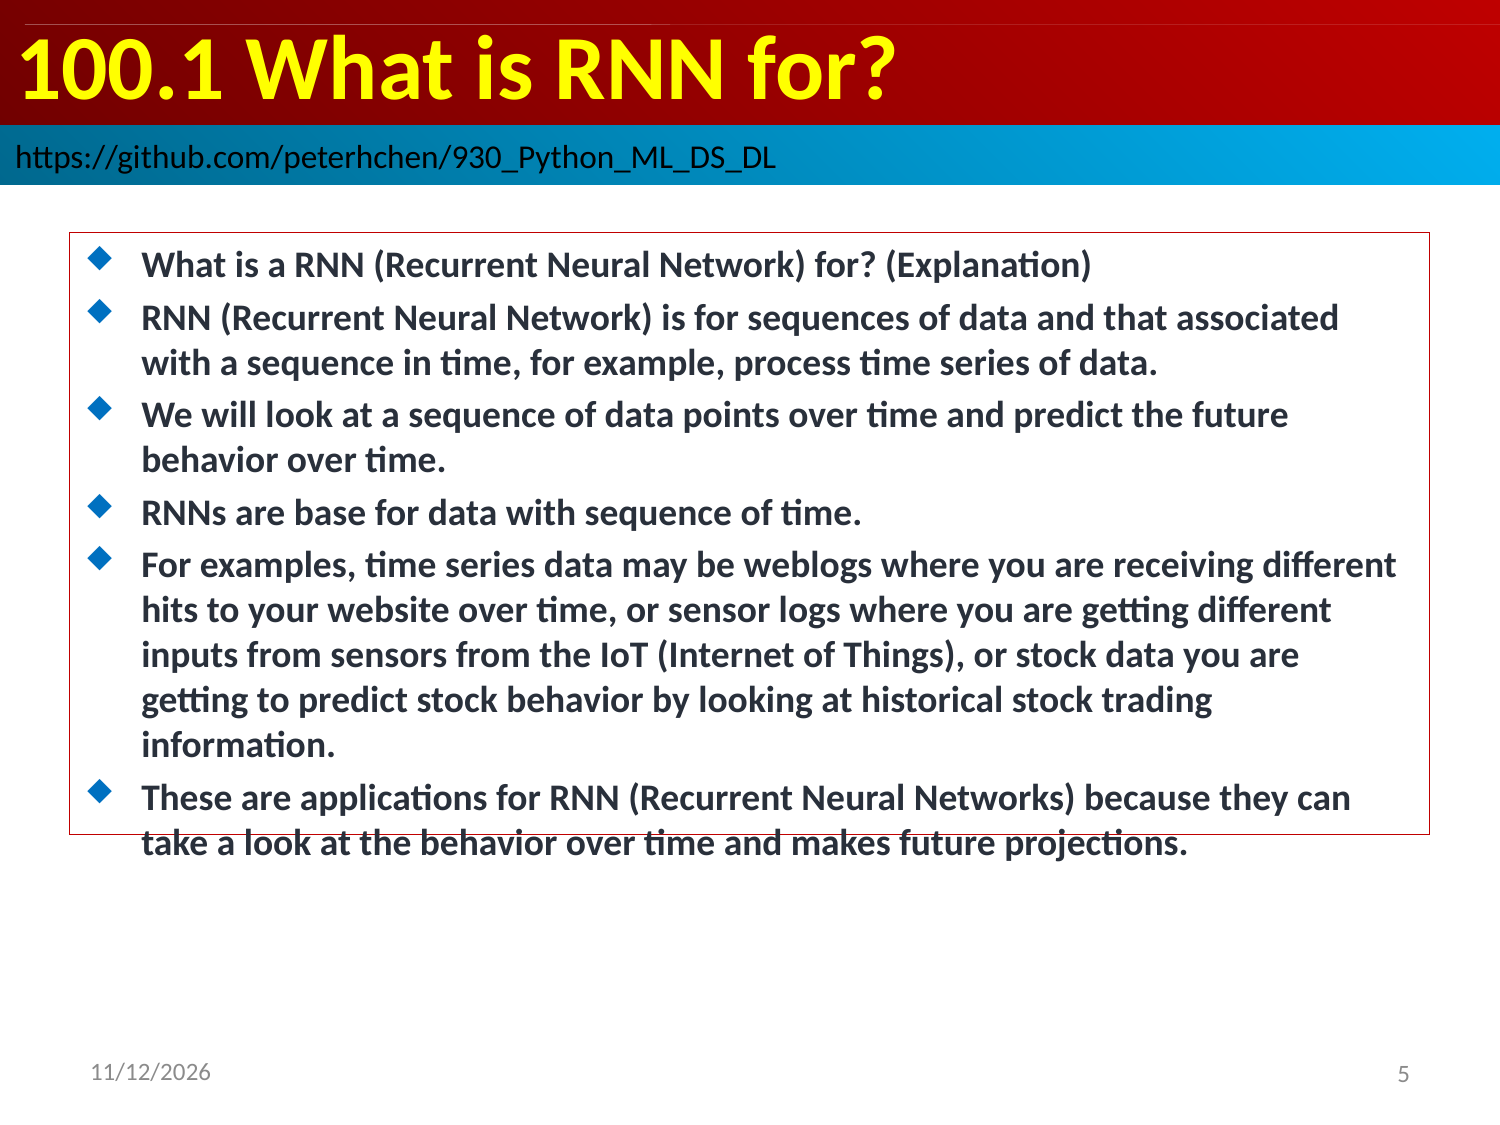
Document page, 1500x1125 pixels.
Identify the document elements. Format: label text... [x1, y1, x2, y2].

title 100.1 What is RNN for? [0, 0, 1500, 125]
subtitle What is a RNN (Recurrent Neural Network) for? (Explanation) RNN (Recurrent Neural Network) is for sequences of data and that associated with a sequence in time, for example, process time series of data. We will look at a sequence of data points over time and predict the future behavior over time. RNNs are base for data with sequence of time. For examples, time series data may be weblogs where you are receiving different hits to your website over time, or sensor logs where you are getting different inputs from sensors from the IoT (Internet of Things), or stock data you are getting to predict stock behavior by looking at historical stock trading information. These are applications for RNN (Recurrent Neural Networks) because they can take a look at the behavior over time and makes future projections. [69, 232, 1430, 835]
text_box https://github.com/peterhchen/930_Python_ML_DS_DL [0, 125, 1500, 185]
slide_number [75, 1040, 425, 1101]
slide_number 5 [1074, 1042, 1425, 1103]
